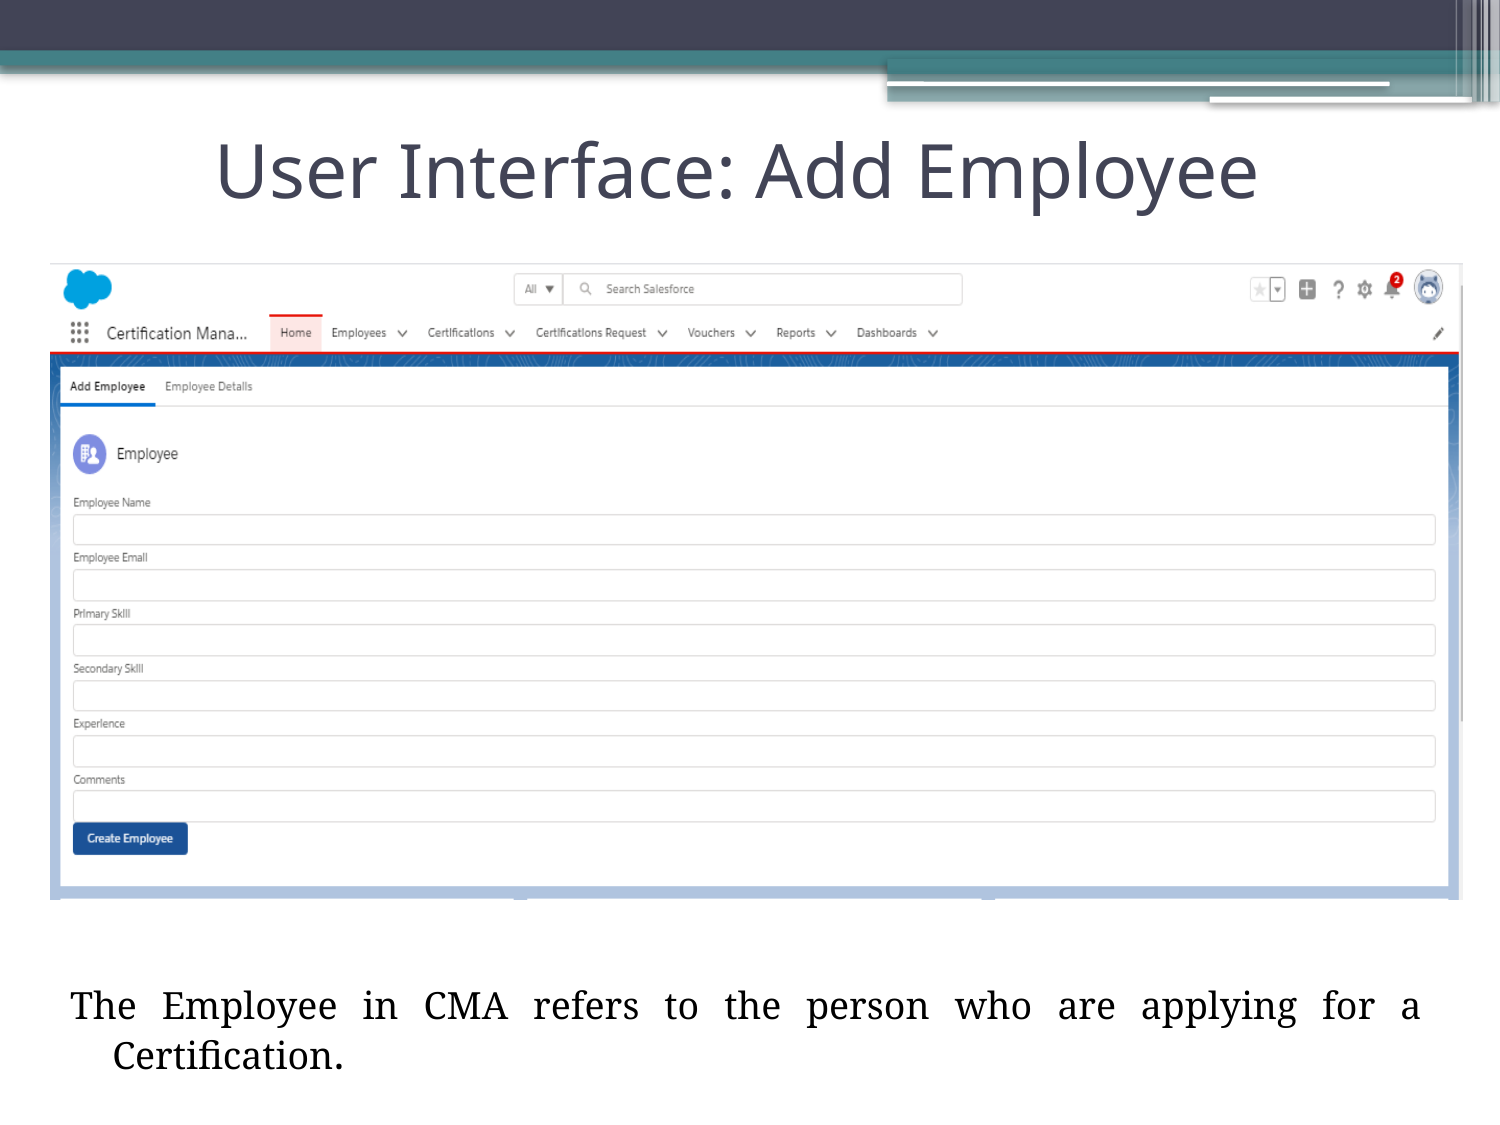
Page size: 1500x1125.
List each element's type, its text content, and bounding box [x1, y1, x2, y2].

title User Interface: Add Employee [62, 99, 1413, 238]
picture [49, 262, 1463, 901]
list The Employee in CMA refers to the person who are applying for a Certification. [37, 975, 1438, 1075]
